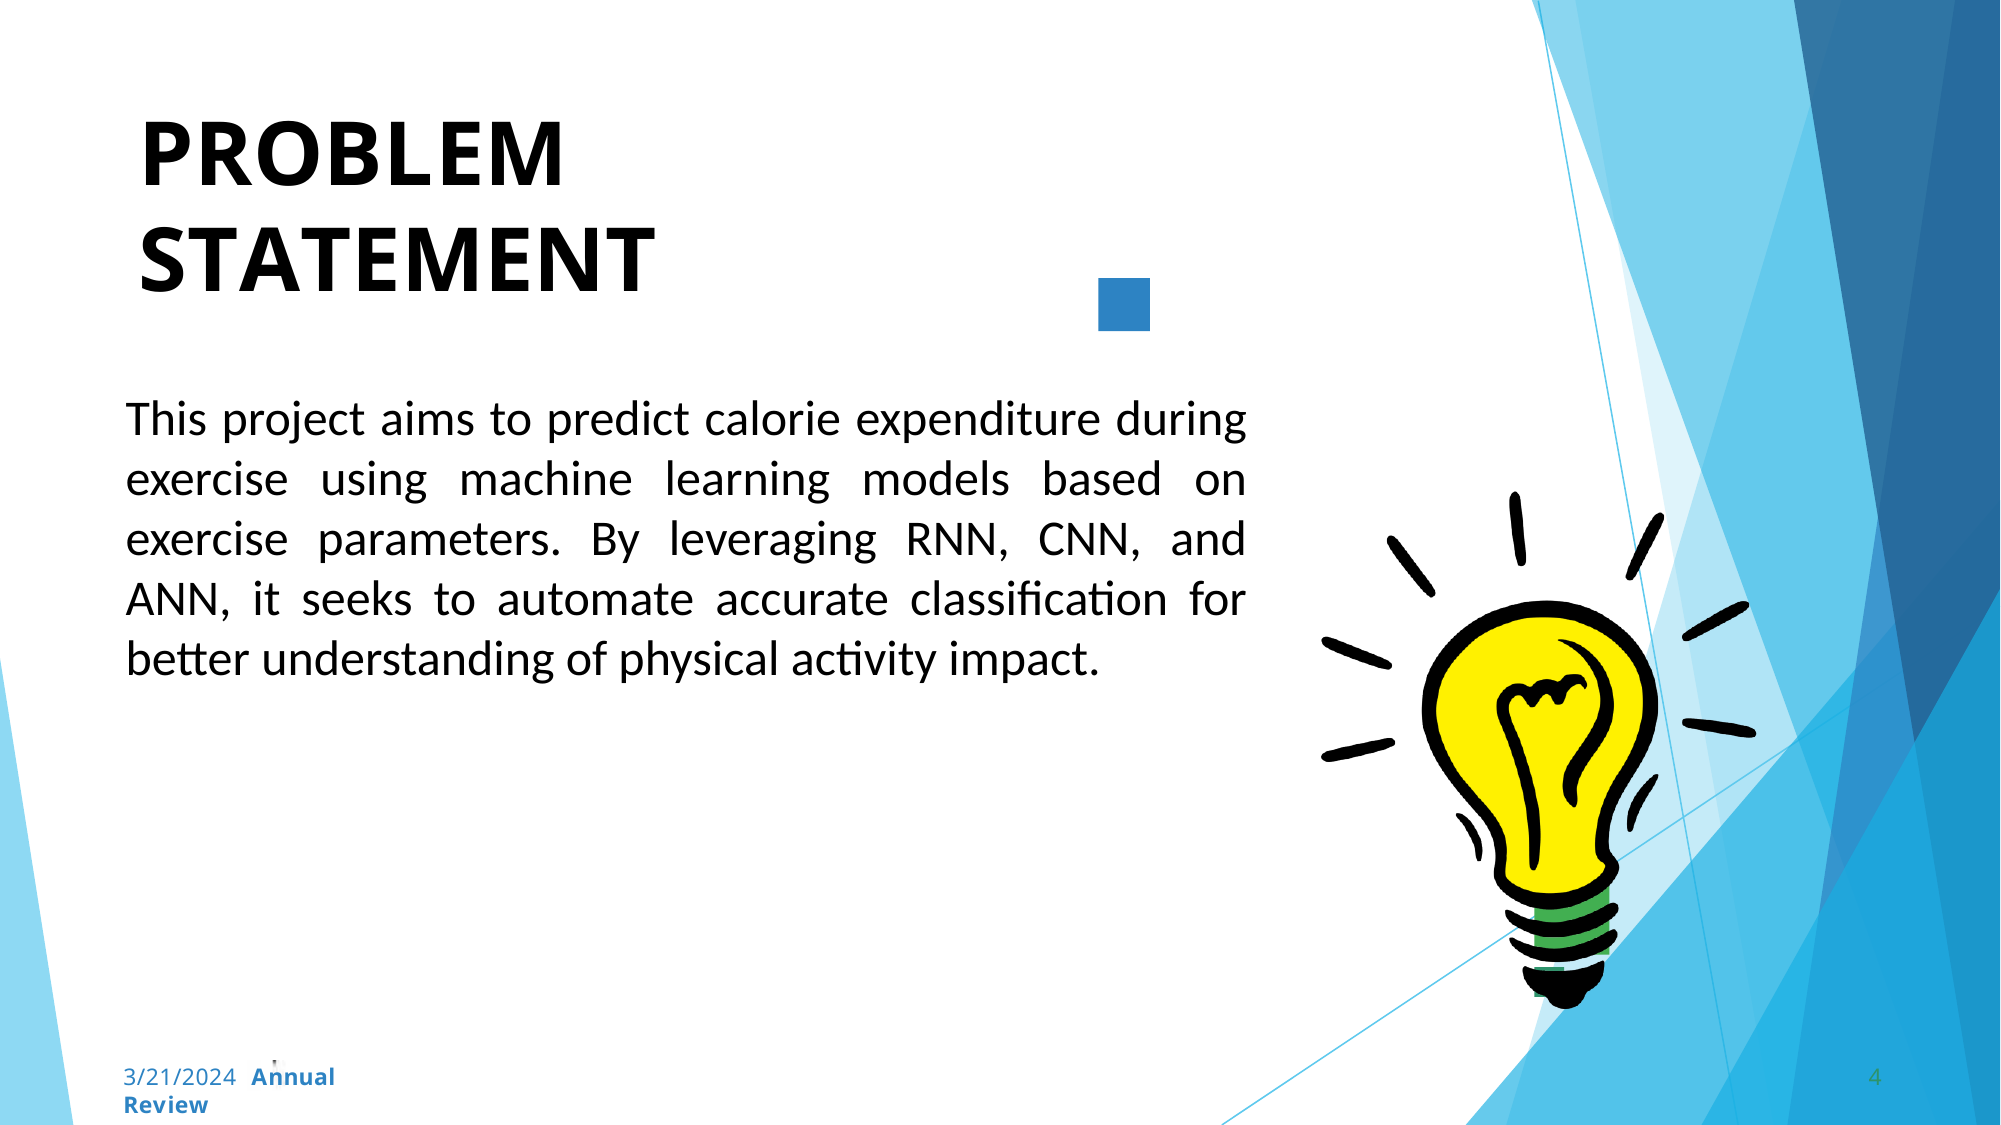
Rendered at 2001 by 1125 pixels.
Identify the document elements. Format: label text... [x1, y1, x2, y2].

text_box [1098, 278, 1150, 332]
picture [110, 1060, 463, 1094]
text_box This project aims to predict calorie expenditure during exercise using machine learning models based on exercise parameters. By leveraging RNN, CNN, and ANN, it seeks to automate accurate classification for better understanding of physical activity impact. [110, 377, 1263, 693]
title PROBLEM STATEMENT [136, 94, 1062, 310]
slide_number 4 [1862, 1061, 1888, 1125]
text_box 3/21/2024 Annual Review [121, 1103, 417, 1118]
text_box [1310, 480, 1765, 1016]
